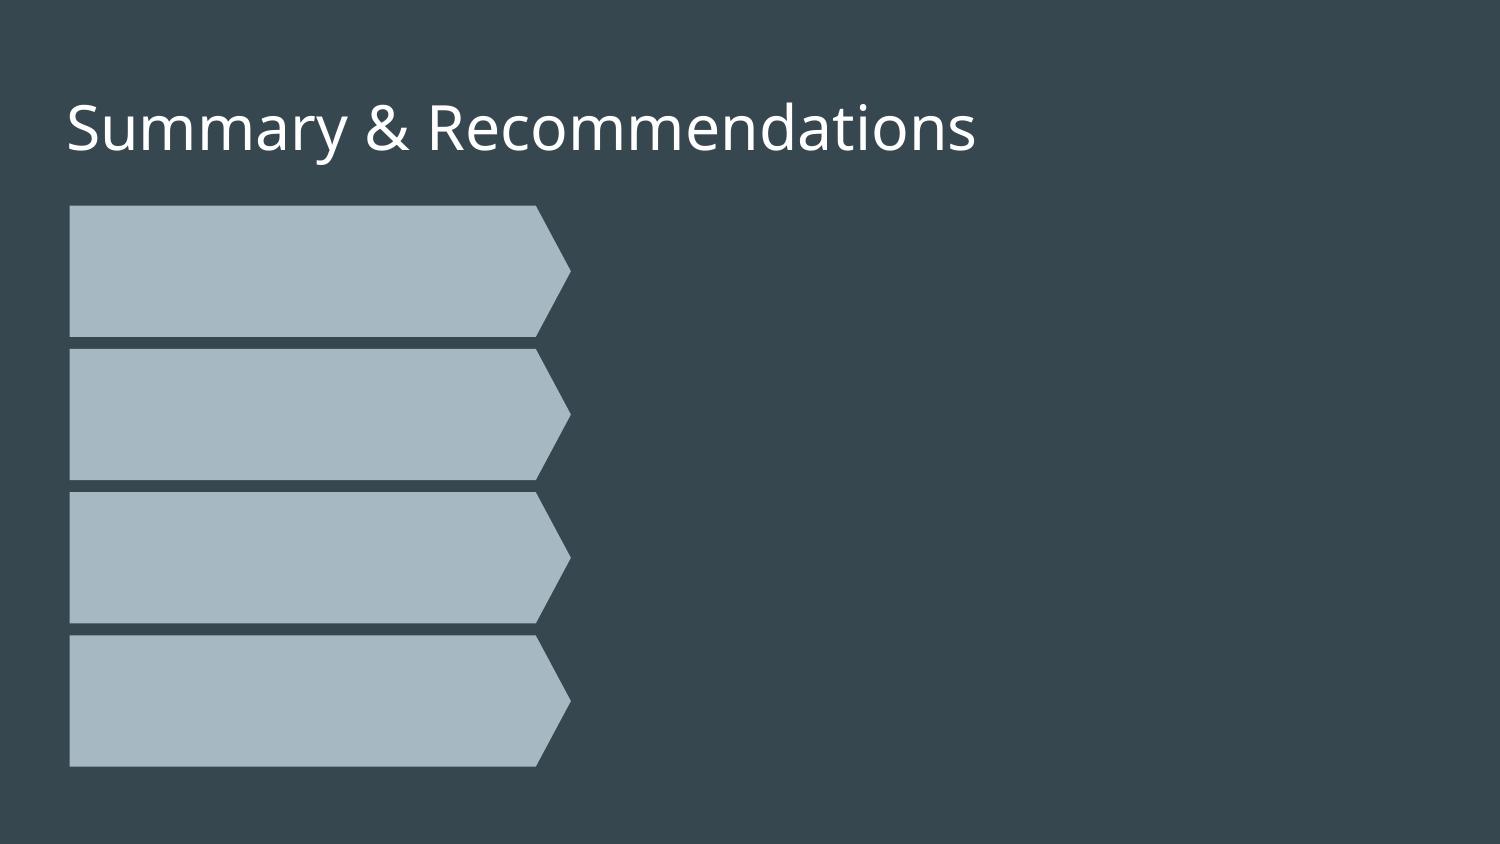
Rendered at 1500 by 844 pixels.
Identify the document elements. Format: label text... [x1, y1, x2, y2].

text_box [69, 205, 571, 337]
text_box [69, 492, 571, 624]
text_box [69, 635, 571, 767]
text_box [69, 348, 571, 481]
title Summary & Recommendations [51, 72, 1449, 167]
